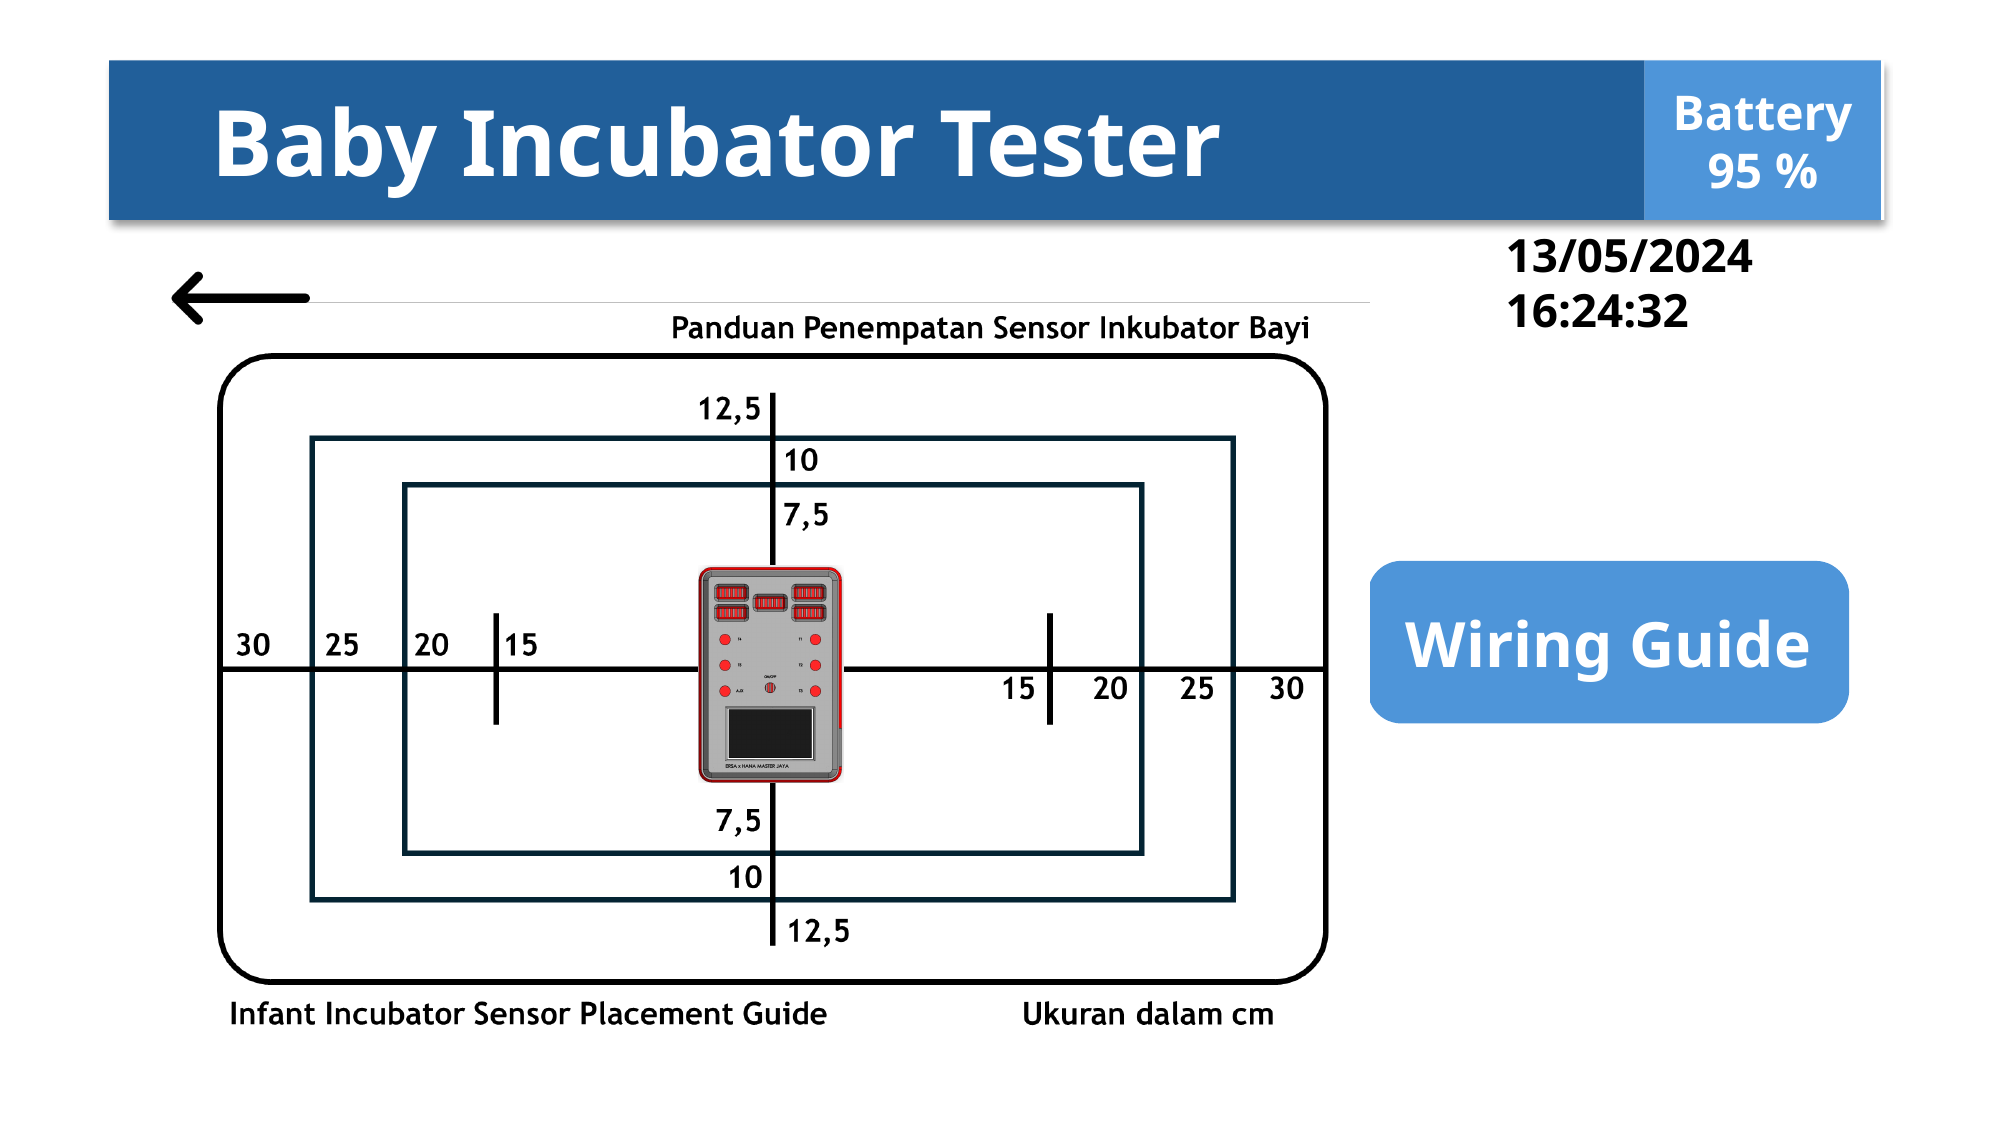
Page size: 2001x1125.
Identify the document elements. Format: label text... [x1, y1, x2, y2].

text_box Baby Incubator Tester [108, 59, 1643, 221]
text_box 13/05/2024 16:24:32 [1490, 218, 1769, 344]
text_box [1882, 59, 1886, 221]
picture [165, 222, 1370, 1051]
text_box [117, 229, 1892, 1066]
text_box Battery 95 % [1643, 59, 1882, 221]
